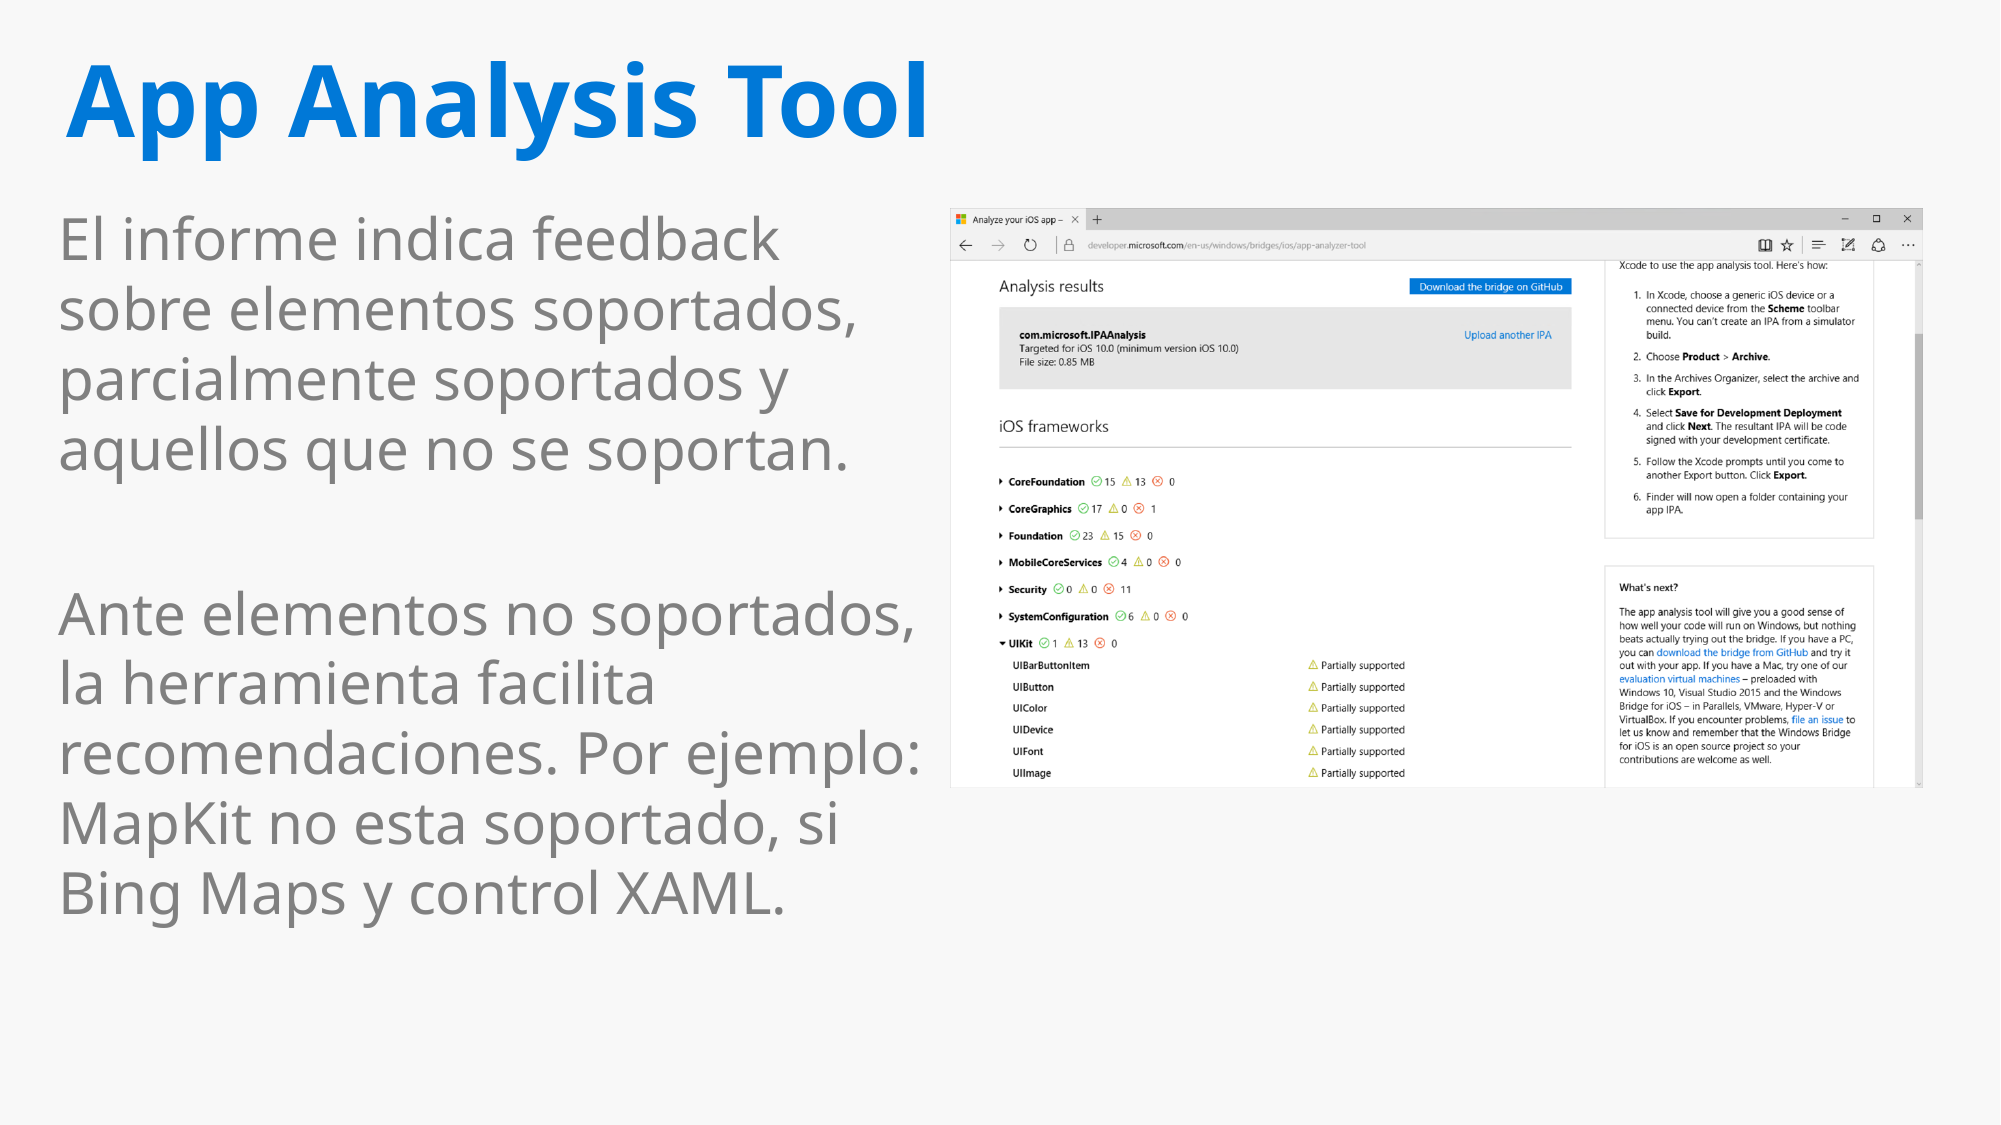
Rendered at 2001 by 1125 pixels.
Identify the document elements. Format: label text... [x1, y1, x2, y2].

picture [949, 208, 1923, 788]
title App Analysis Tool [44, 33, 1956, 195]
text_box El informe indica feedback sobre elementos soportados, parcialmente soportados y aquellos que no se soportan. Ante elementos no soportados, la herramienta facilita recomendaciones. Por ejemplo: MapKit no esta soportado, si Bing Maps y control XAML. [44, 194, 950, 992]
